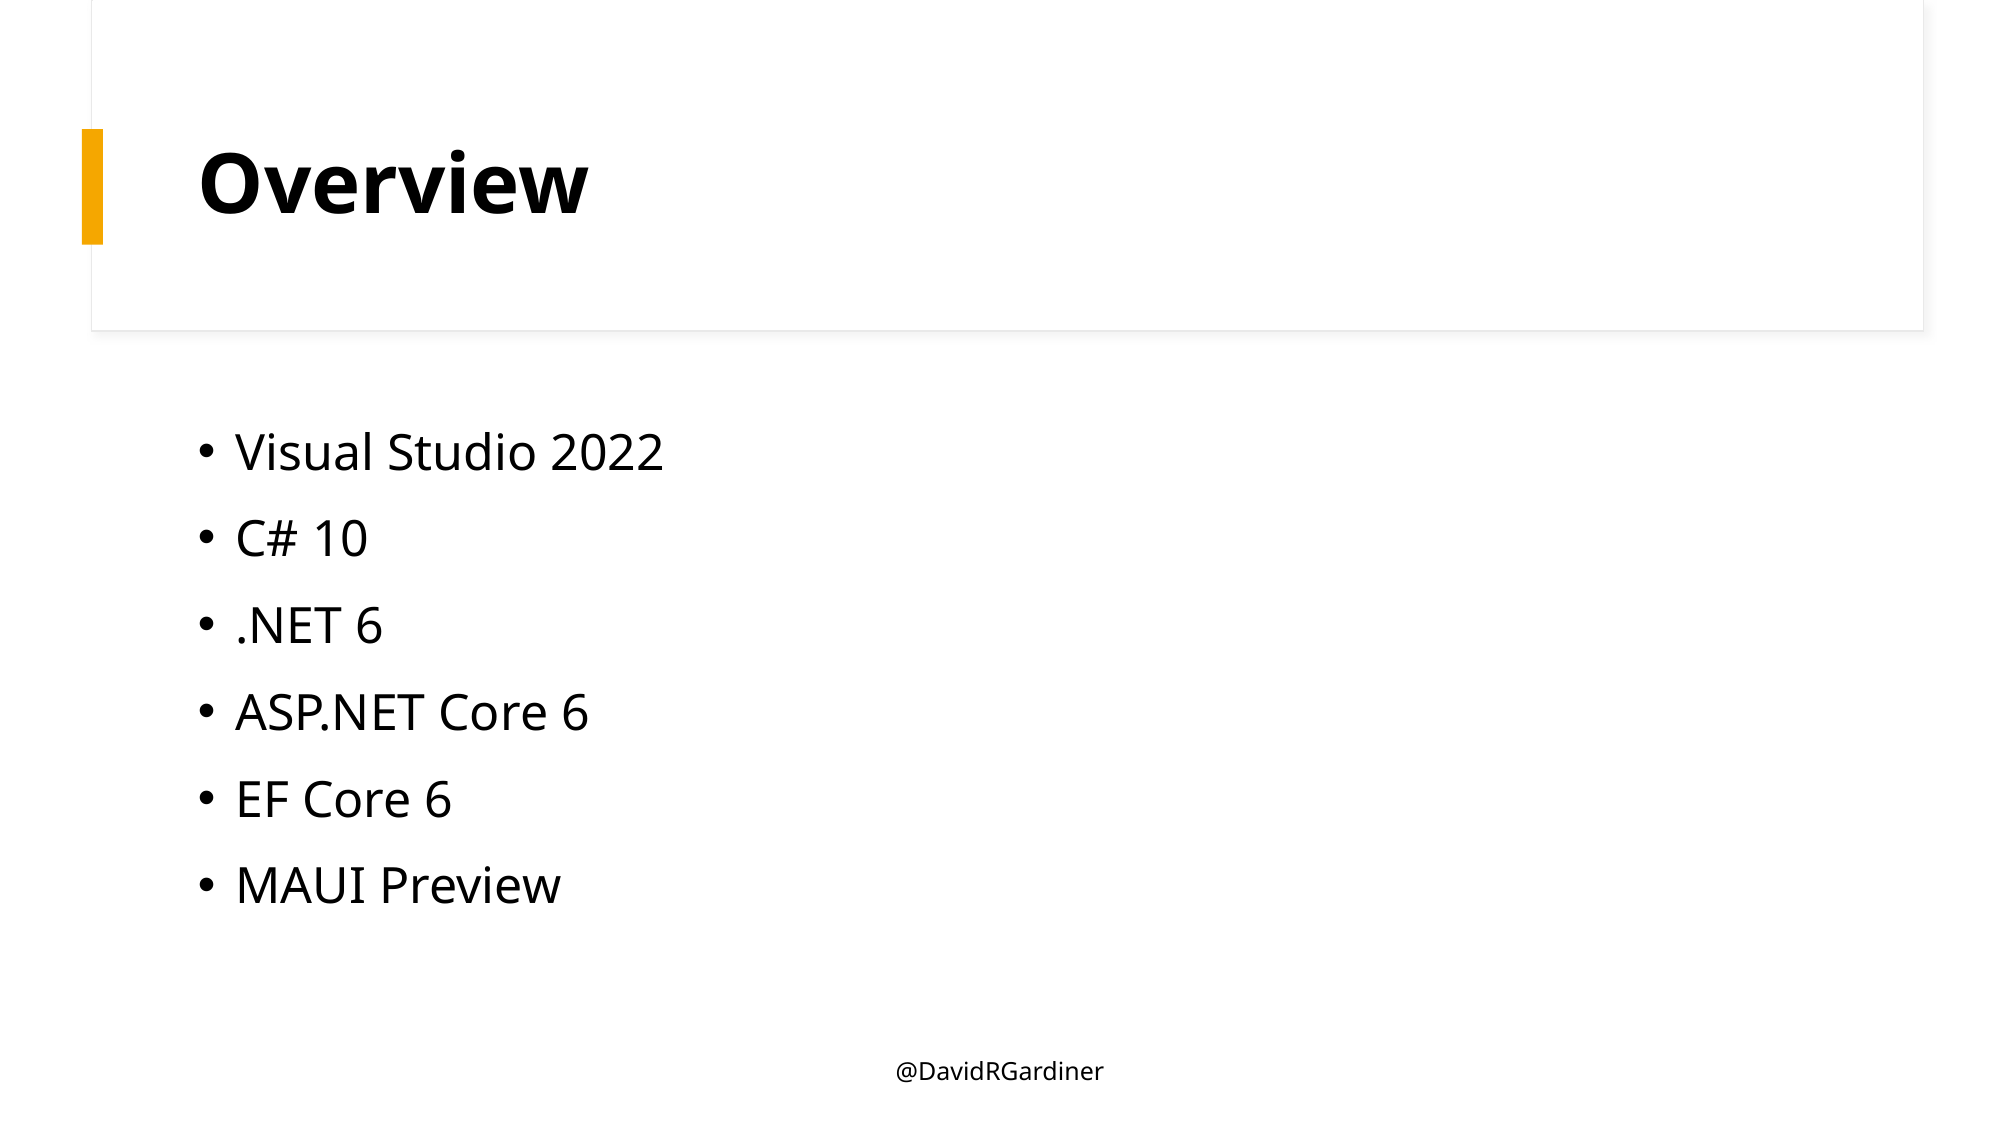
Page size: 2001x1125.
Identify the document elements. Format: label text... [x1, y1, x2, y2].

list Visual Studio 2022 C# 10 .NET 6 ASP.NET Core 6 EF Core 6 MAUI Preview [183, 406, 1851, 1013]
footer @DavidRGardiner [662, 1042, 1338, 1103]
title Overview [183, 90, 1851, 284]
